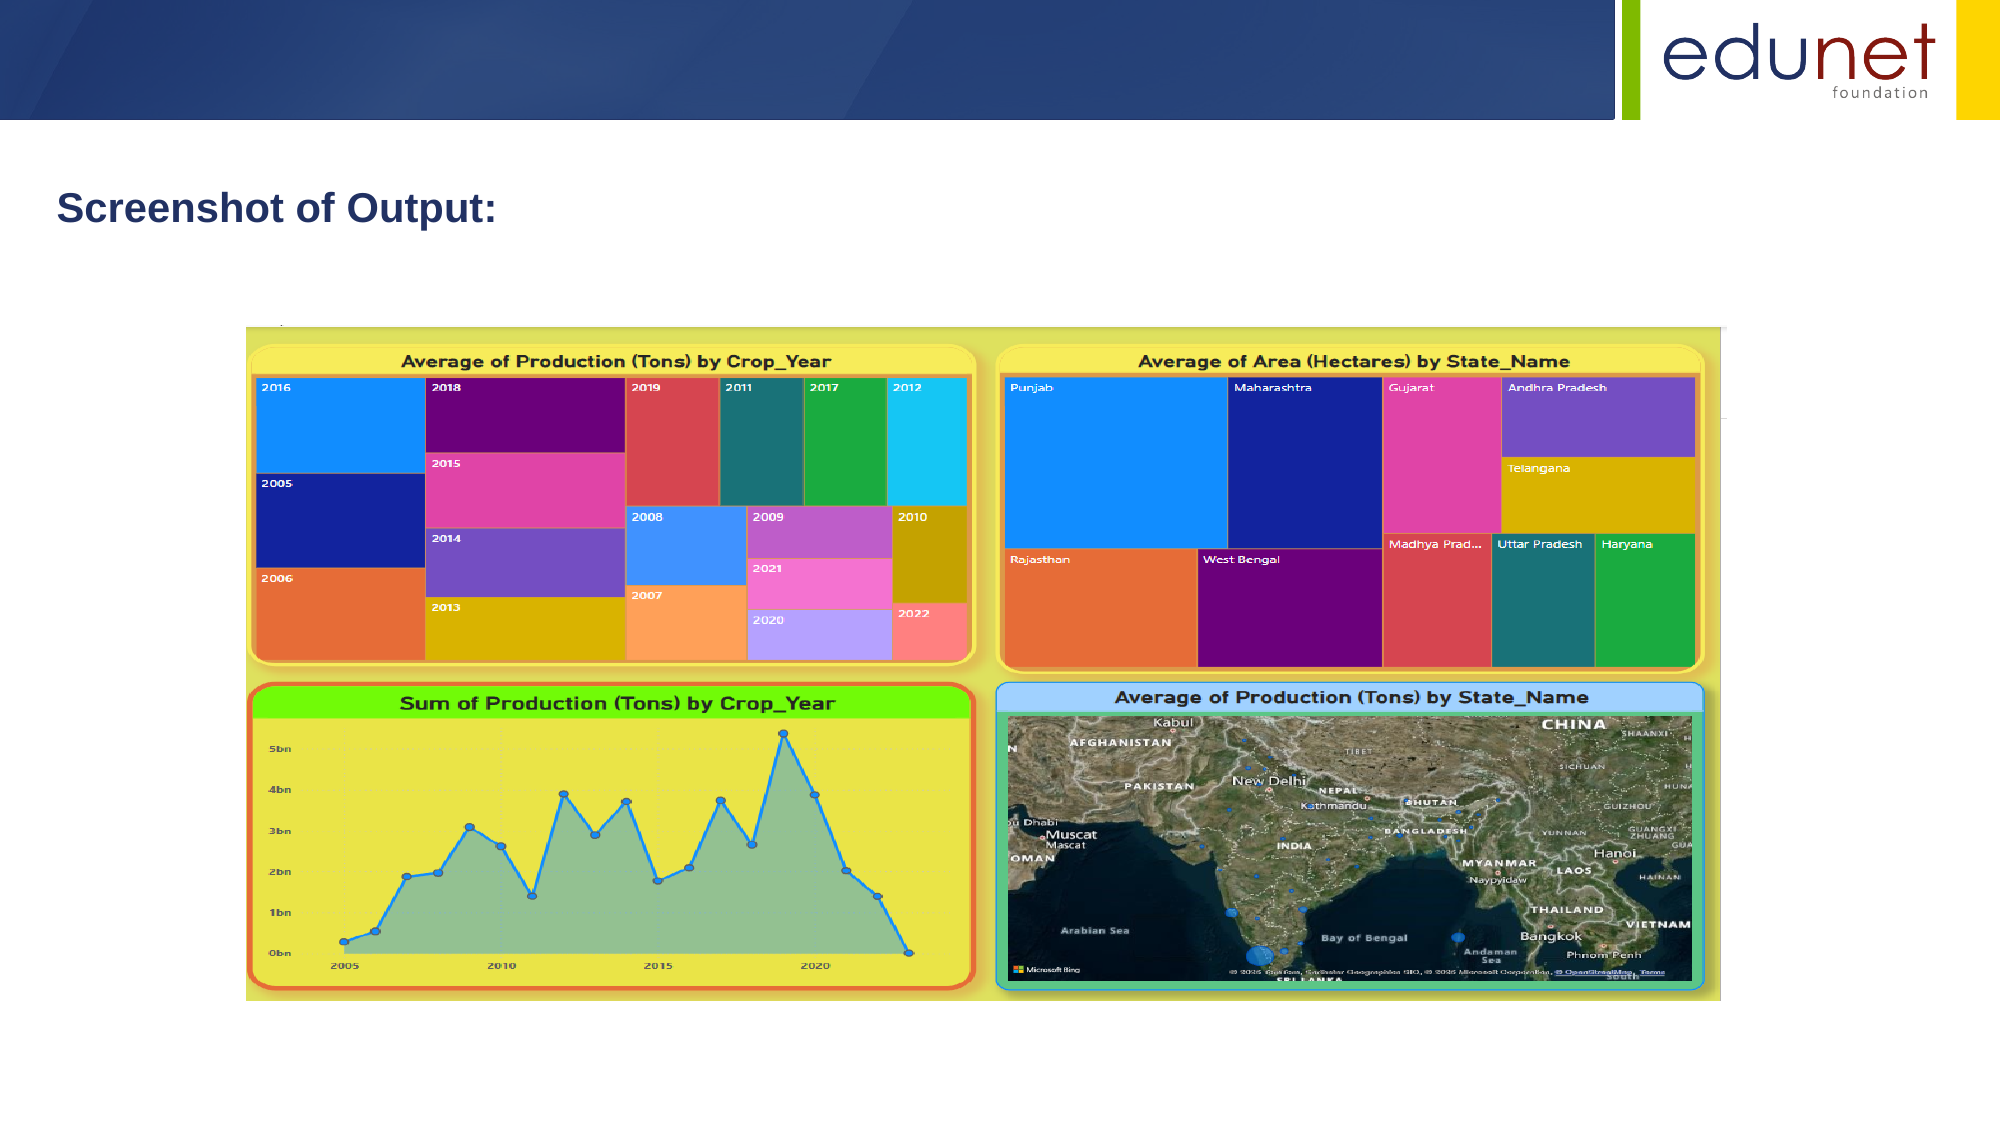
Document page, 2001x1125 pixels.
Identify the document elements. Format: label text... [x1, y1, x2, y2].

picture [246, 325, 1727, 1001]
picture [1652, 12, 1948, 108]
text_box Screenshot of Output: [41, 172, 1043, 238]
